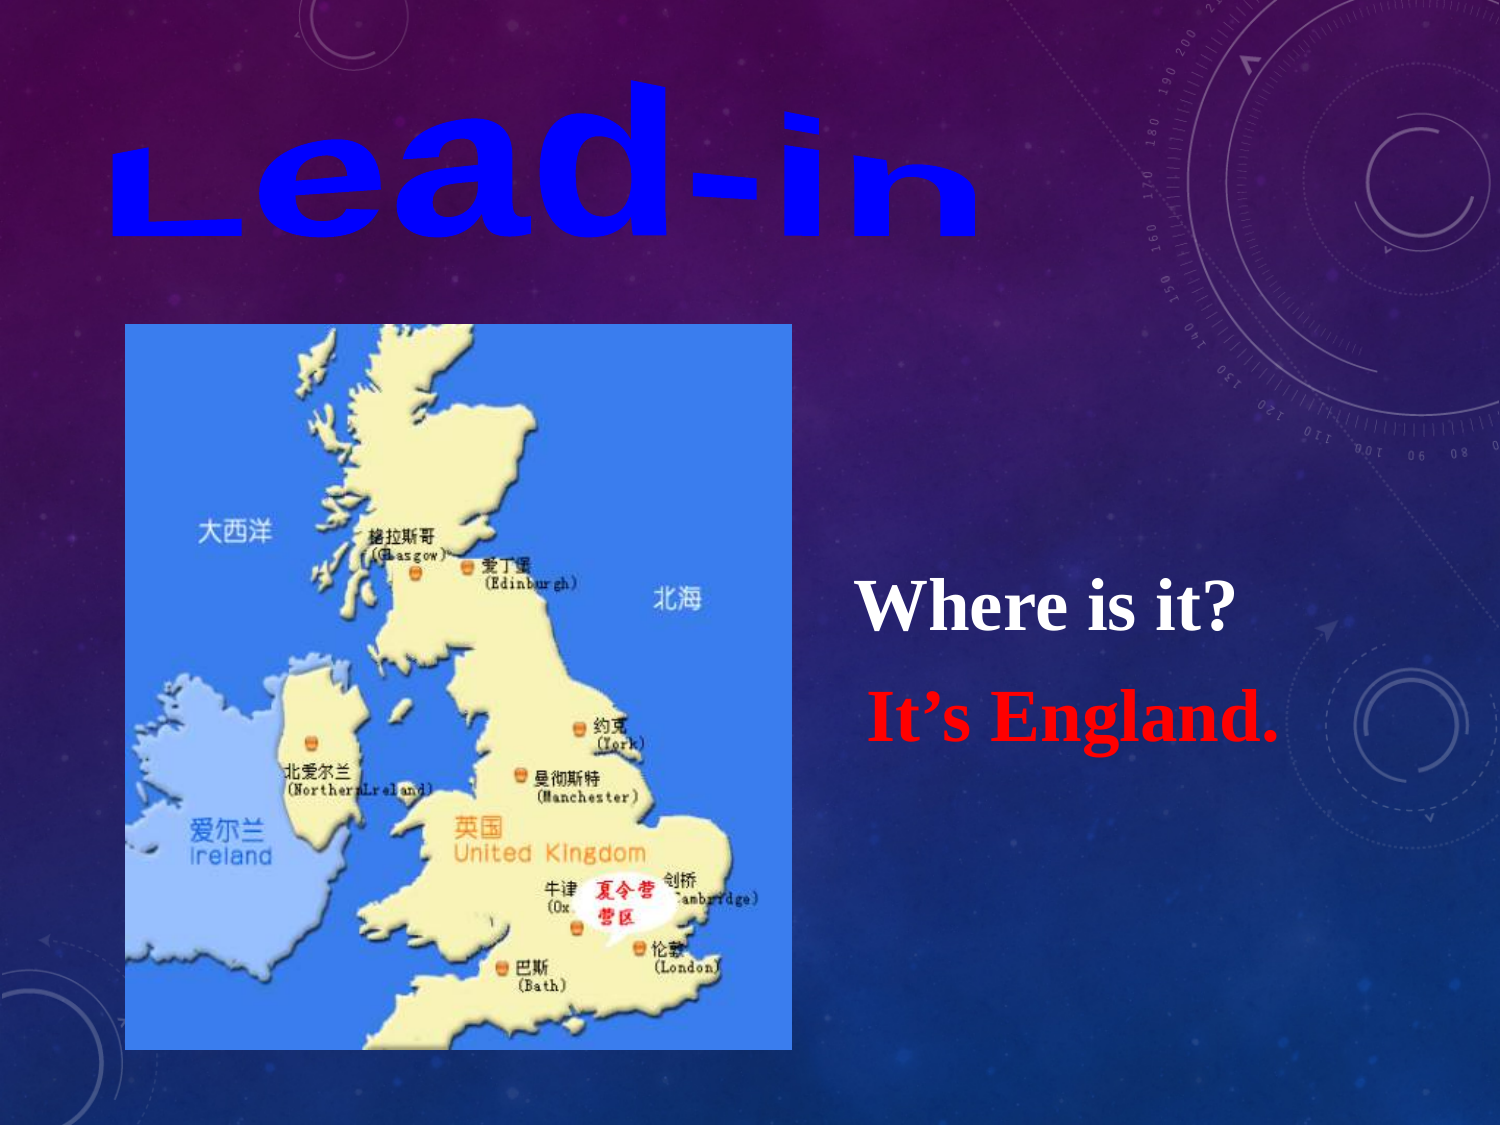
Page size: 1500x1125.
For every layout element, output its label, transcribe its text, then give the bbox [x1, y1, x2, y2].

text_box It’s England. [851, 641, 1296, 764]
picture [0, 0, 1500, 1125]
text_box Where is it? [838, 530, 1255, 654]
